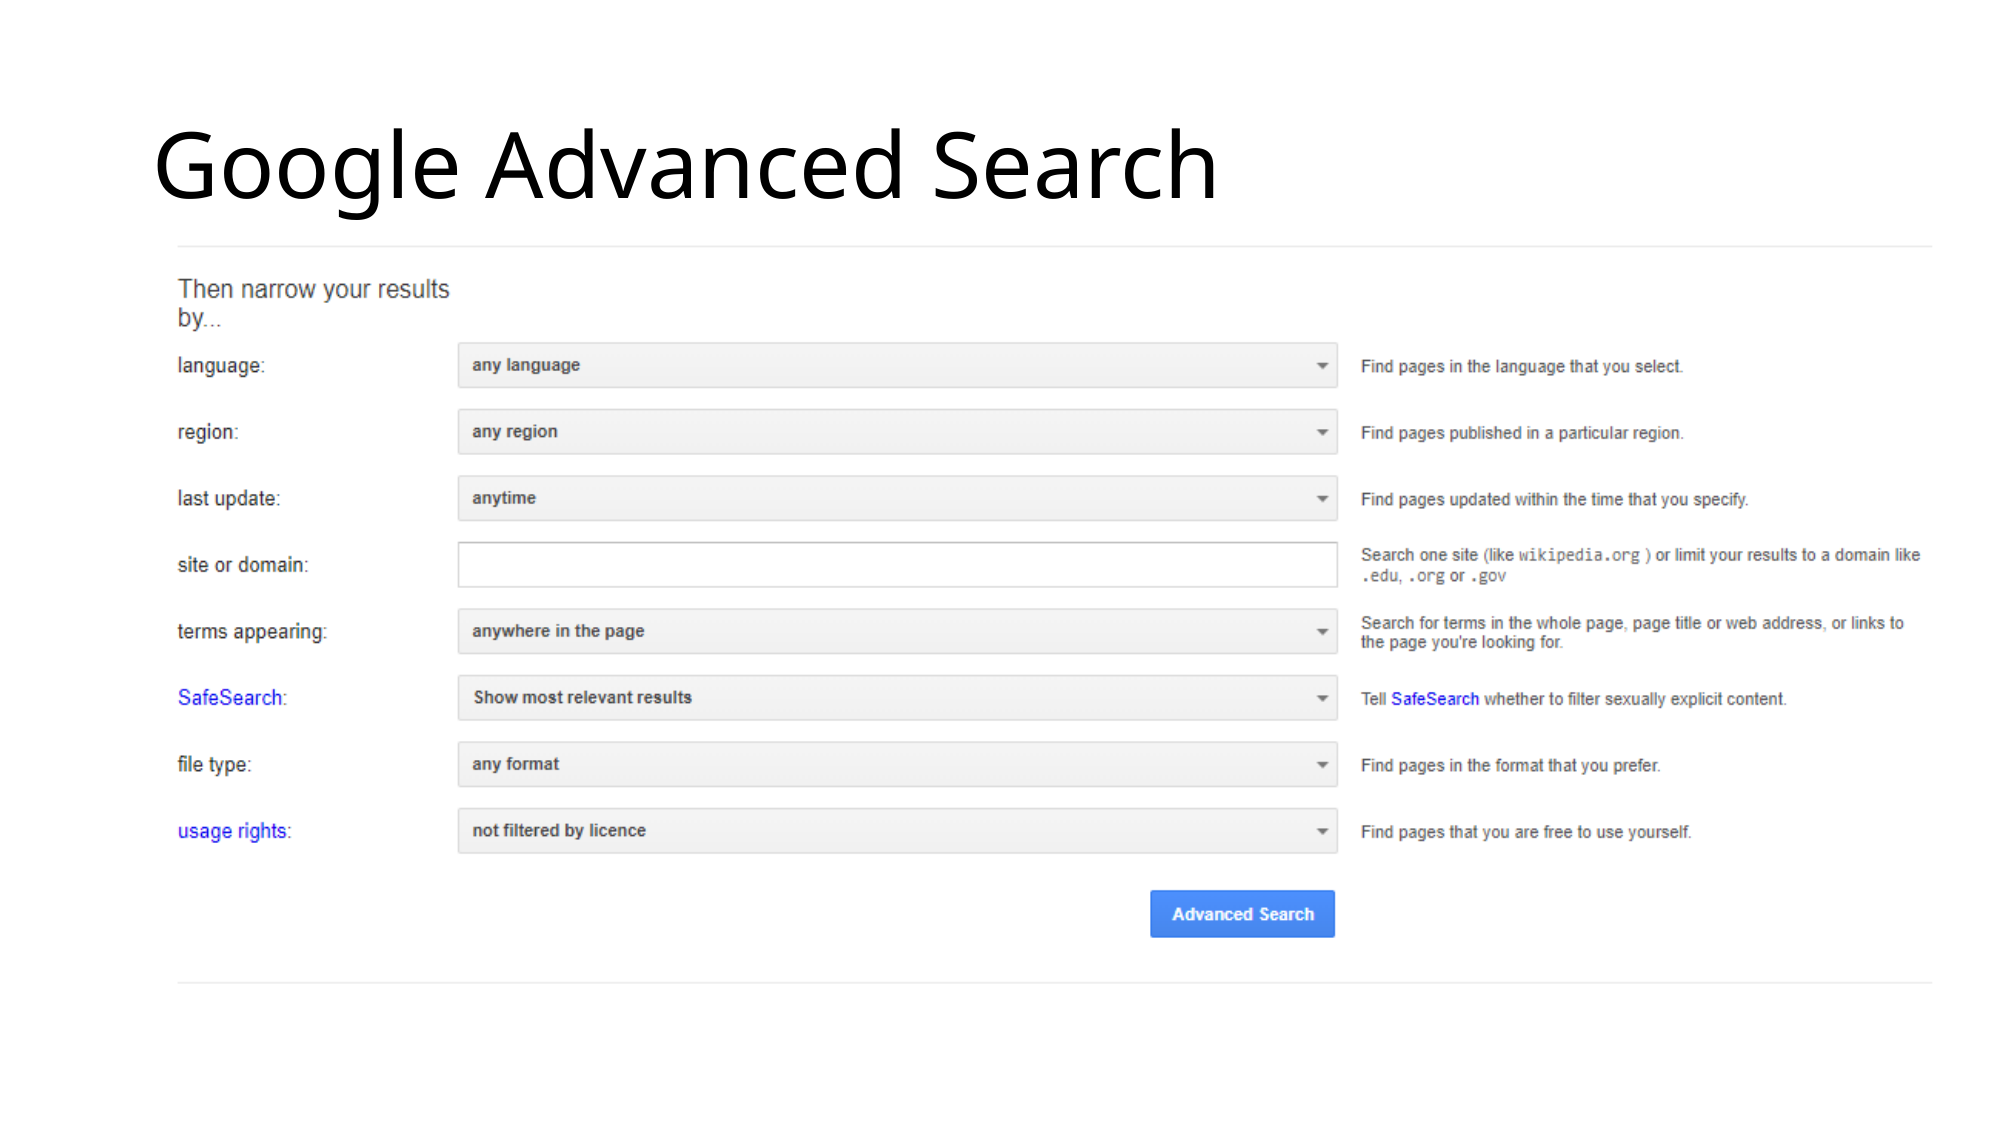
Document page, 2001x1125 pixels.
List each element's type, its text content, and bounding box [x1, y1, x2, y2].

title Google Advanced Search [137, 59, 1863, 278]
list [141, 238, 1954, 1014]
